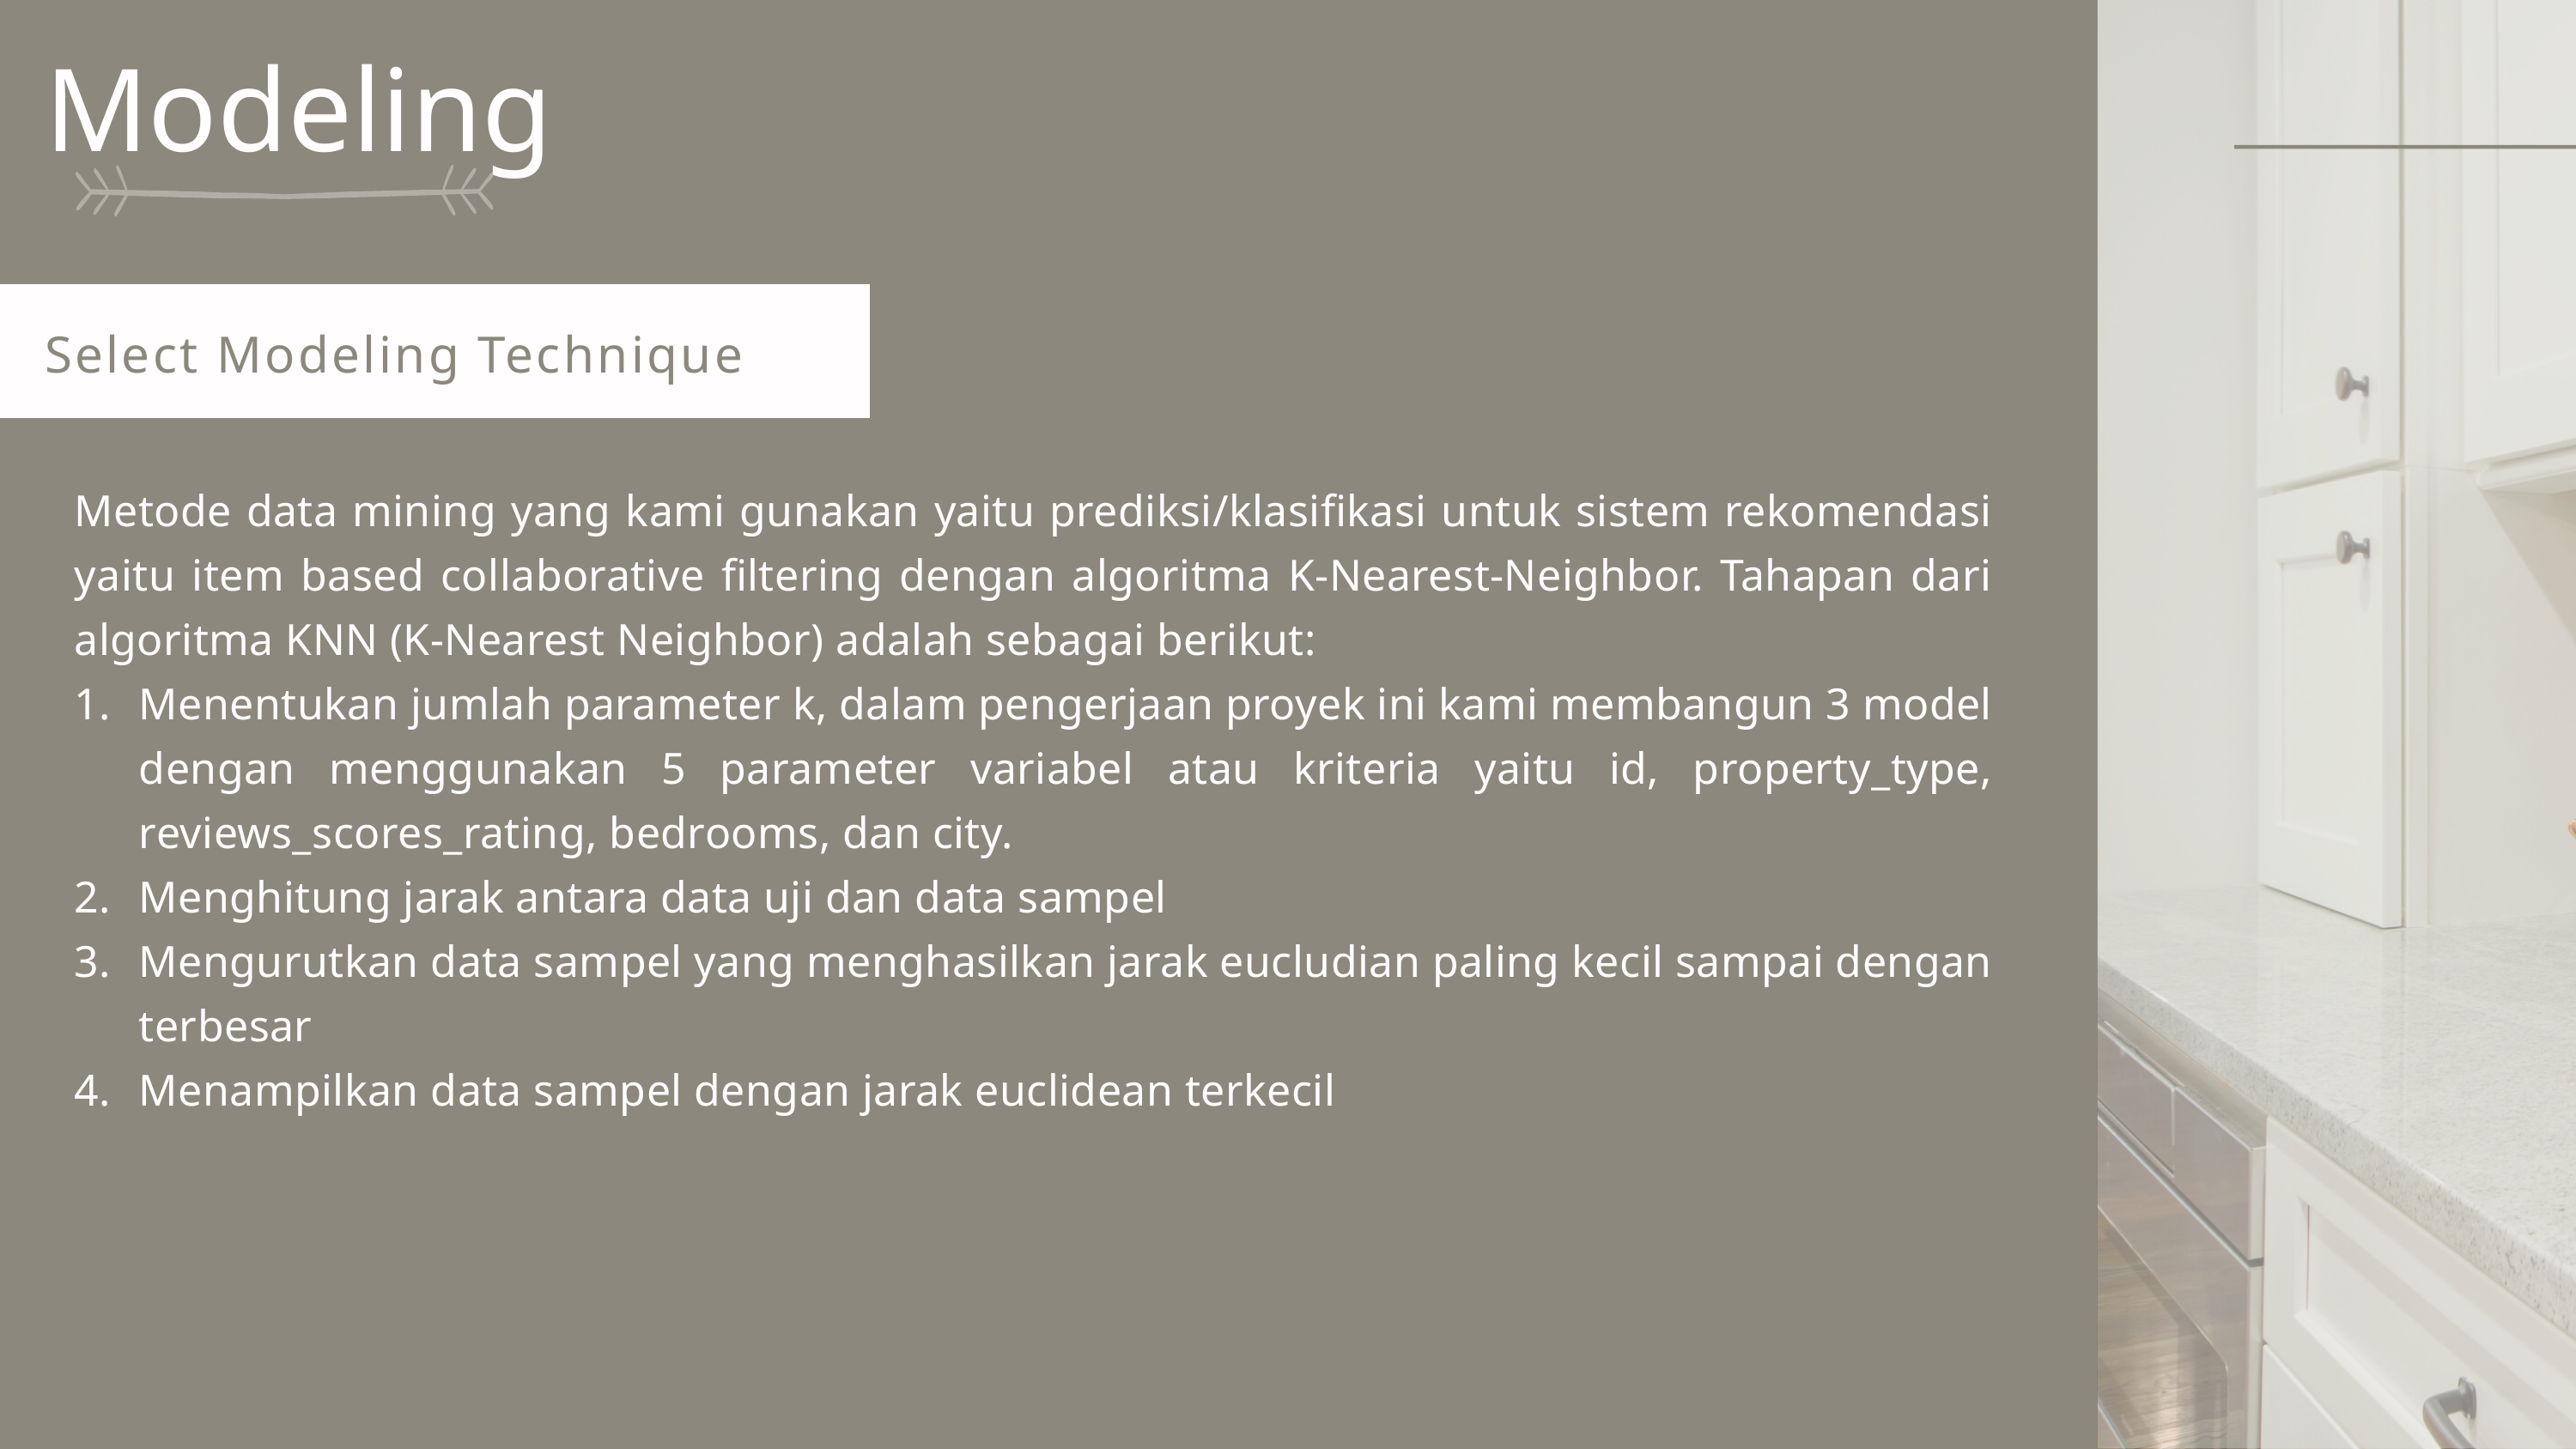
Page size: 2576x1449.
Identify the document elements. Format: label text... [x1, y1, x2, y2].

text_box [0, 283, 870, 418]
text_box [2097, 0, 2576, 1449]
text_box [75, 164, 495, 217]
text_box Modeling [45, 36, 1450, 174]
text_box Metode data mining yang kami gunakan yaitu prediksi/klasifikasi untuk sistem rekomendasi yaitu item based collaborative filtering dengan algoritma K-Nearest-Neighbor. Tahapan dari algoritma KNN (K-Nearest Neighbor) adalah sebagai berikut: Menentukan jumlah parameter k, dalam pengerjaan proyek ini kami membangun 3 model dengan menggunakan 5 parameter variabel atau kriteria yaitu id, property_type, reviews_scores_rating, bedrooms, dan city. Menghitung jarak antara data uji dan data sampel Mengurutkan data sampel yang menghasilkan jarak eucludian paling kecil sampai dengan terbesar Menampilkan data sampel dengan jarak euclidean terkecil [74, 470, 1996, 1244]
